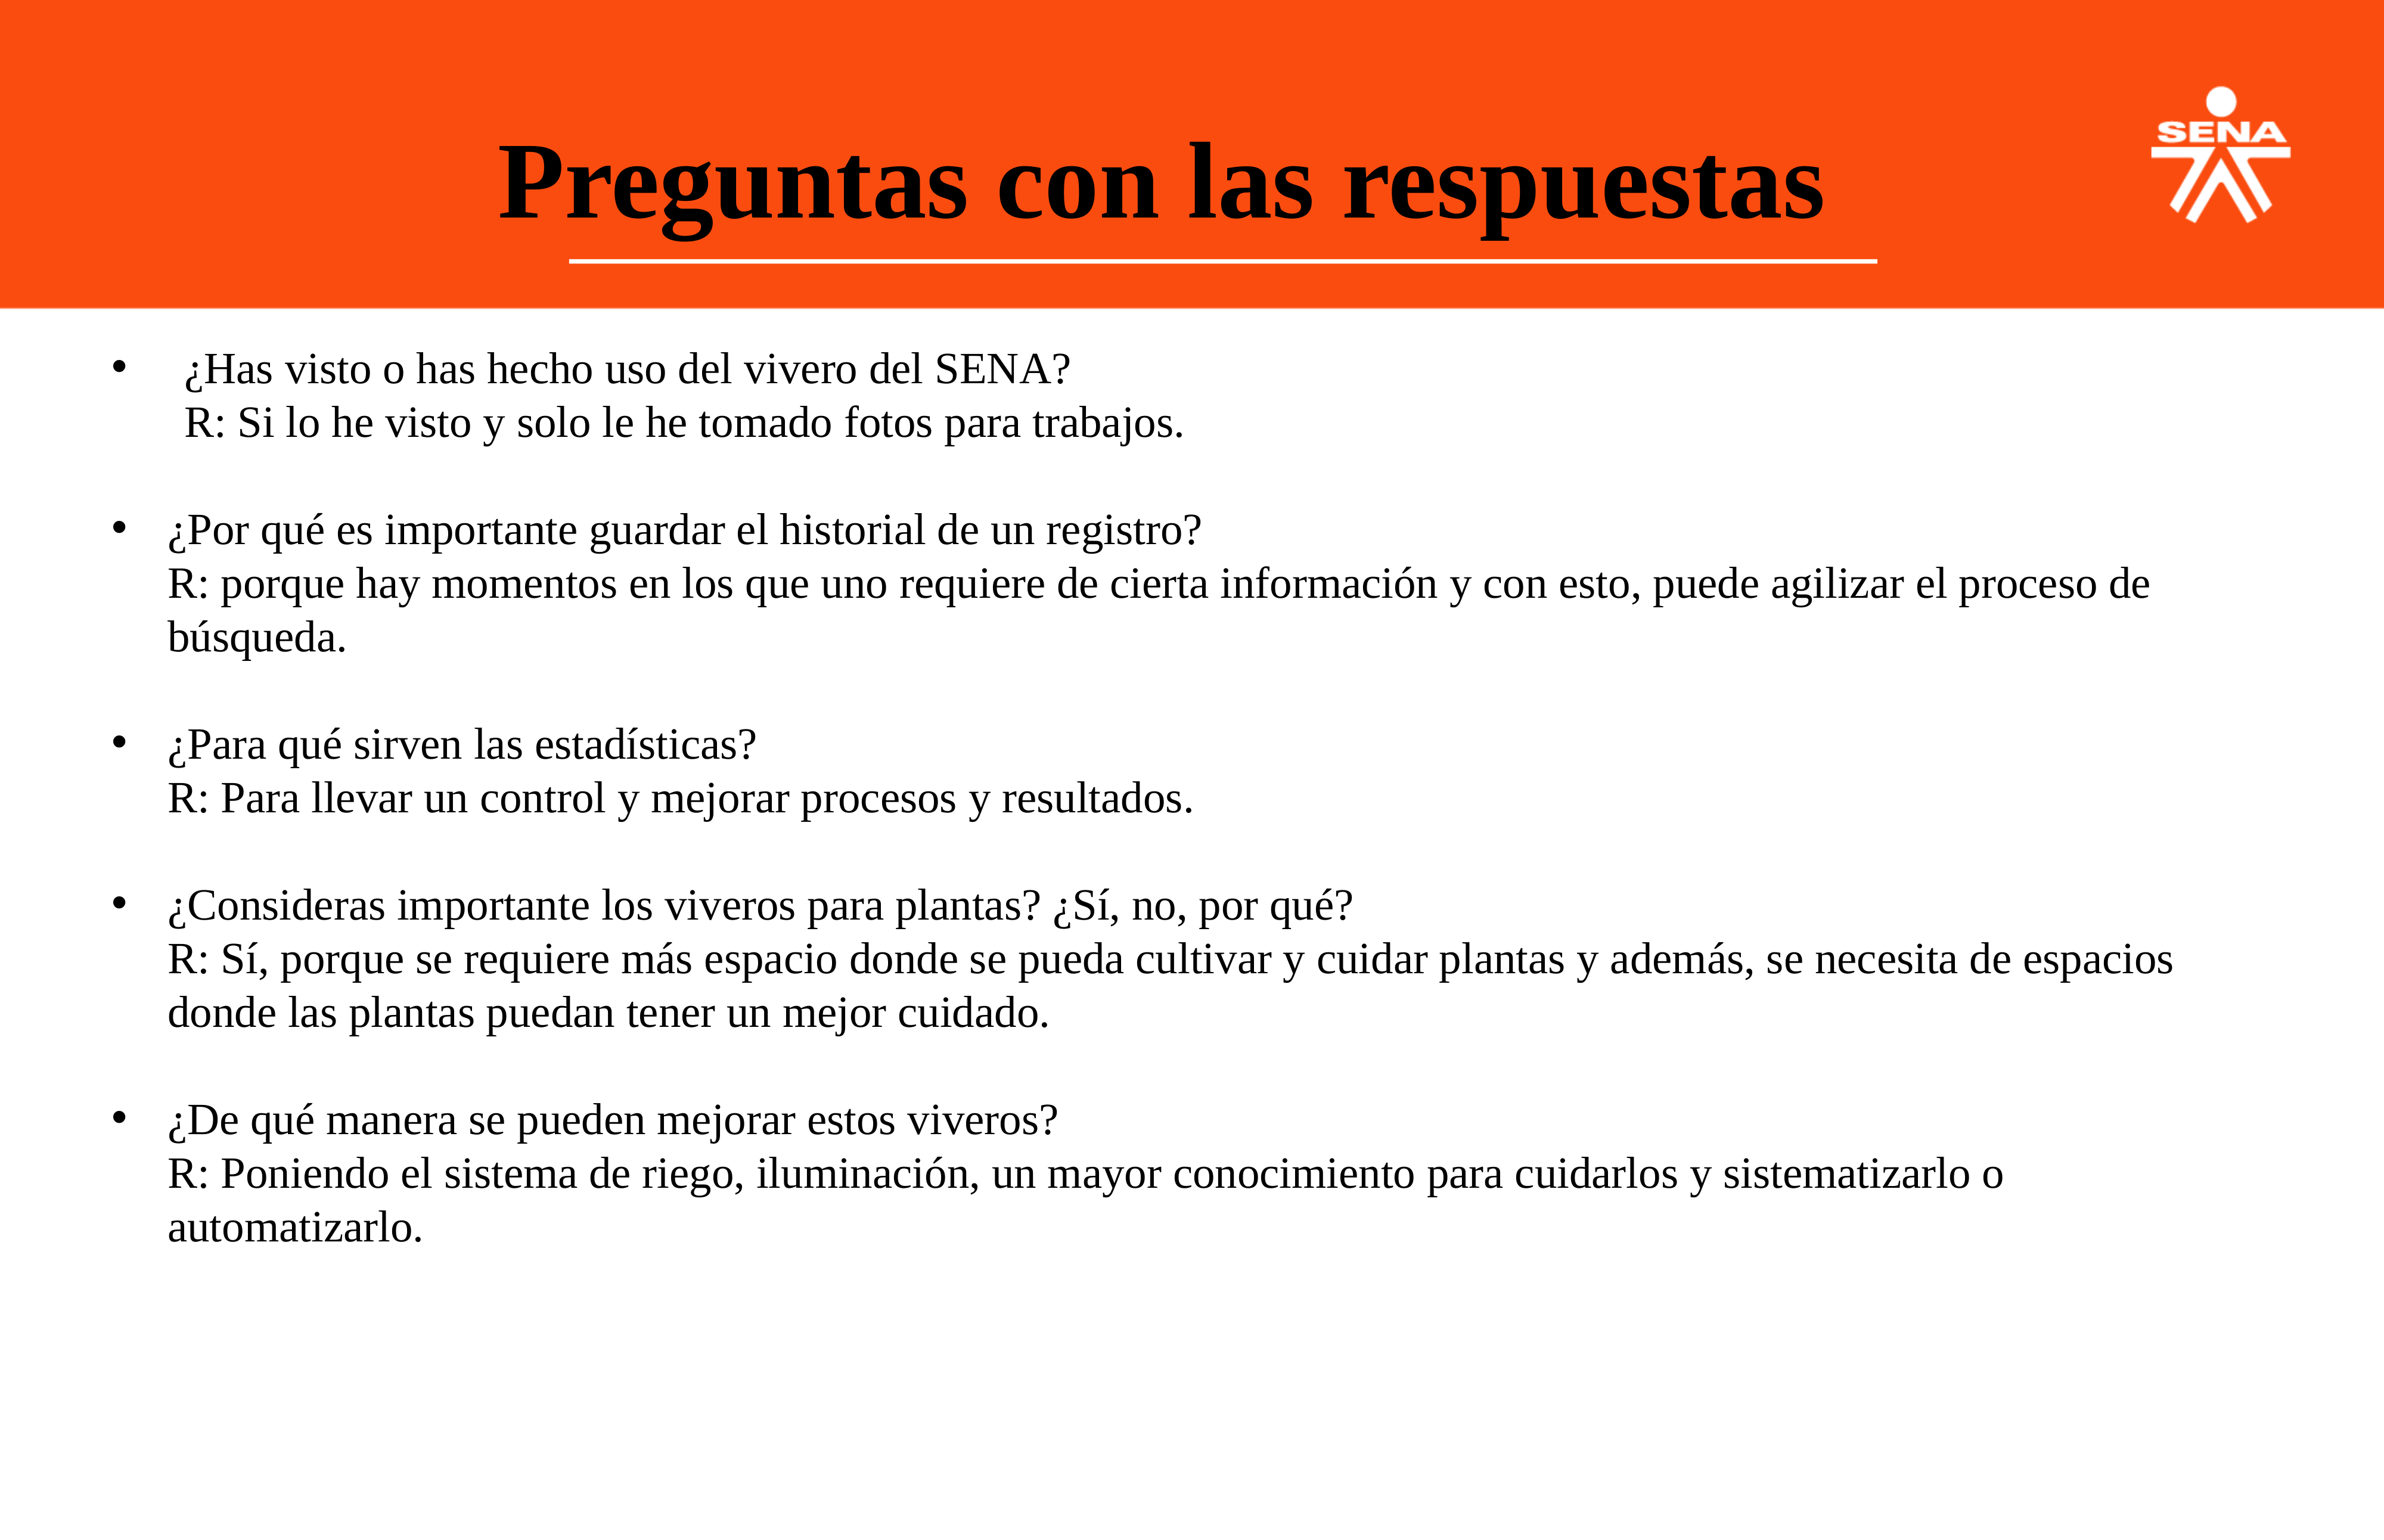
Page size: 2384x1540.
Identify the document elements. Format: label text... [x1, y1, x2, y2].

text_box Preguntas con las respuestas [256, 64, 2066, 246]
text_box [569, 259, 1877, 264]
picture [0, 0, 2384, 1540]
text_box ¿Has visto o has hecho uso del vivero del SENA? R: Si lo he visto y solo le he tomado fotos para trabajos. ¿Por qué es importante guardar el historial de un registro? R: porque hay momentos en los que uno requiere de cierta información y con esto, puede agilizar el proceso de búsqueda. ¿Para qué sirven las estadísticas? R: Para llevar un control y mejorar procesos y resultados. ¿Consideras importante los viveros para plantas? ¿Sí, no, por qué? R: Sí, porque se requiere más espacio donde se pueda cultivar y cuidar plantas y además, se necesita de espacios donde las plantas puedan tener un mejor cuidado. ¿De qué manera se pueden mejorar estos viveros? R: Poniendo el sistema de riego, iluminación, un mayor conocimiento para cuidarlos y sistematizarlo o automatizarlo. [104, 331, 2218, 1318]
